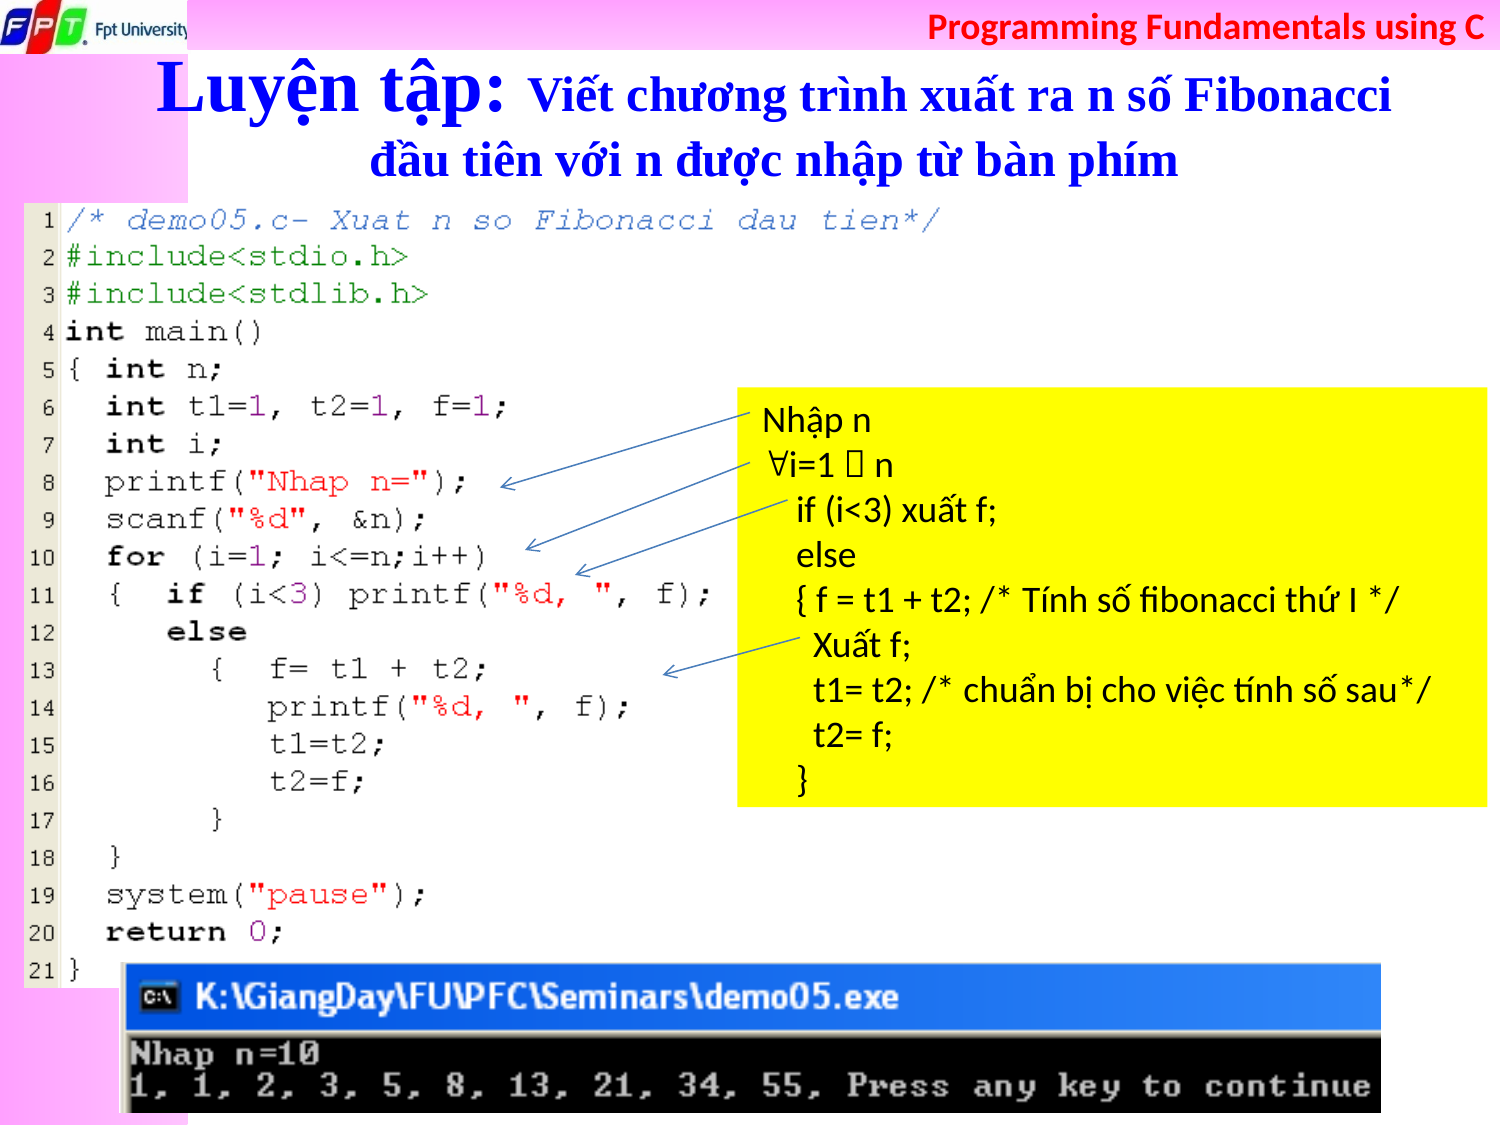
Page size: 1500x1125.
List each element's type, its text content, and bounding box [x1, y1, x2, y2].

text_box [524, 462, 751, 551]
picture [0, 0, 191, 54]
text_box Nhập n i=1  n if (i<3) xuất f; else { f = t1 + t2; /* Tính số fibonacci thứ I */ Xuất f; t1= t2; /* chuẩn bị cho việc tính số sau*/ t2= f; } [946, 387, 1488, 808]
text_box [499, 412, 751, 488]
title Luyện tập: Viết chương trình xuất ra n số Fibonacci đầu tiên với n được nhập từ bàn phím [125, 95, 1425, 188]
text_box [662, 637, 801, 676]
picture [24, 202, 1381, 1113]
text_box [574, 499, 788, 576]
